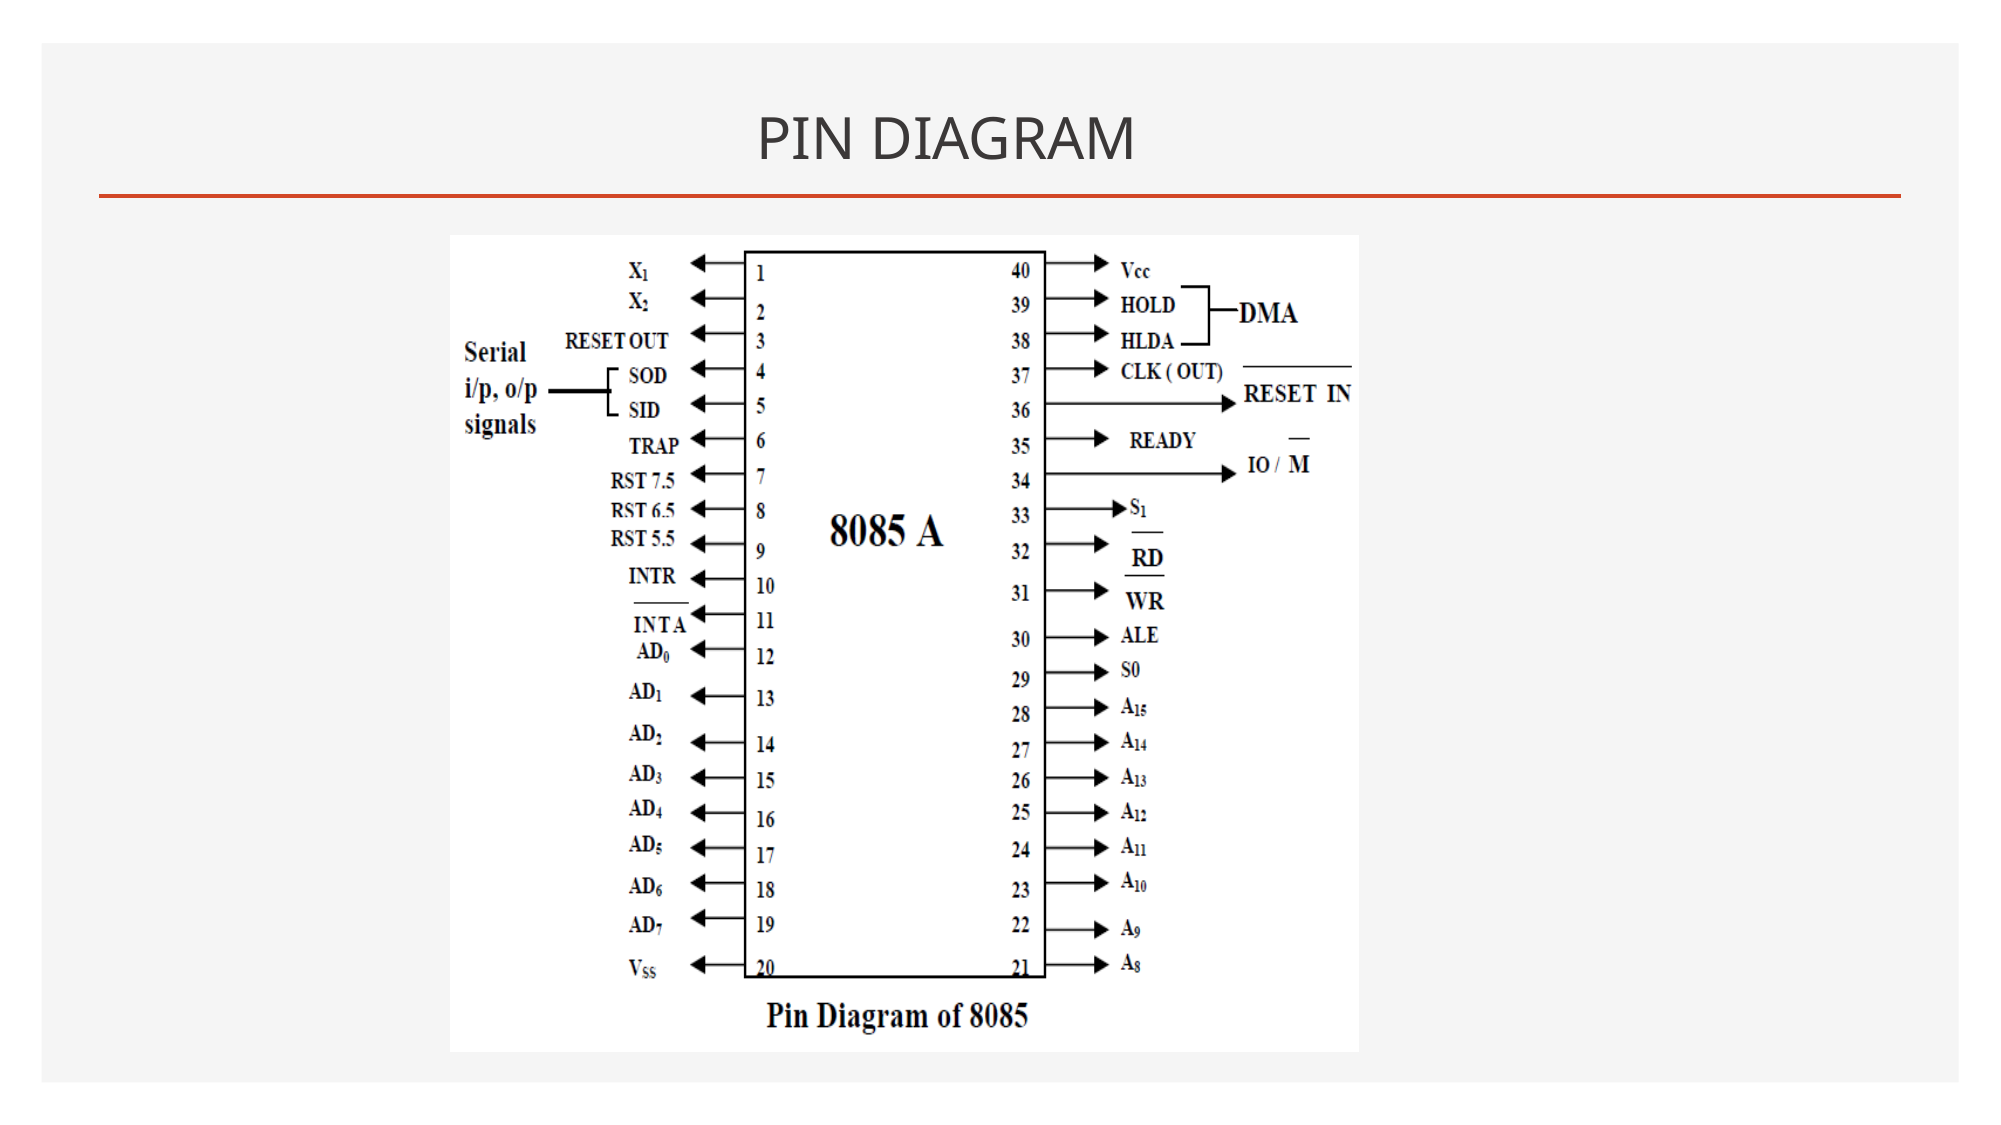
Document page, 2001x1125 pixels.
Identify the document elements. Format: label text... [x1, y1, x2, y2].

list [449, 235, 1359, 1052]
title PIN DIAGRAM [85, 73, 1922, 179]
